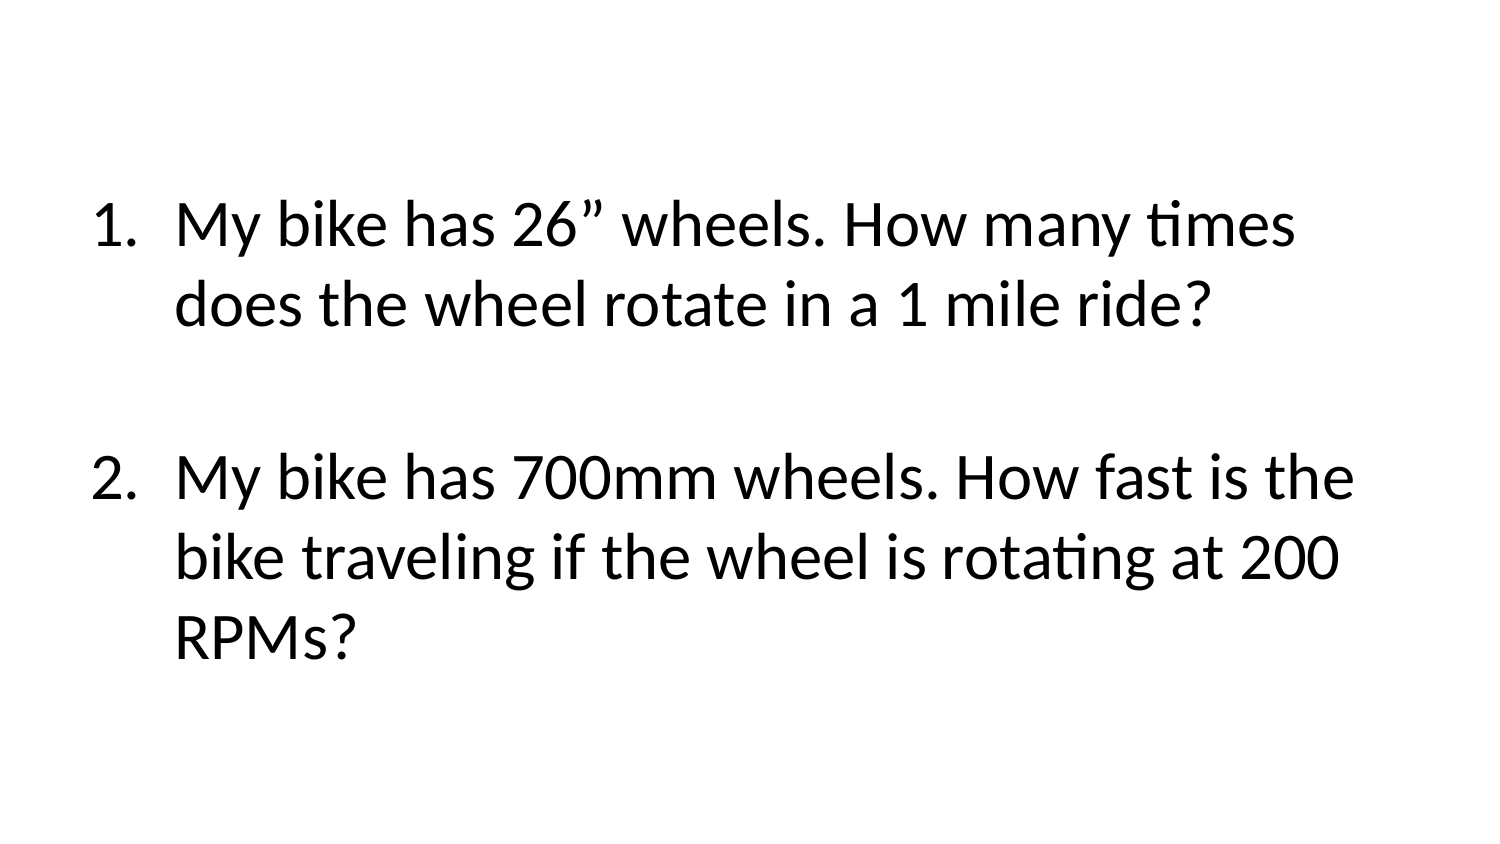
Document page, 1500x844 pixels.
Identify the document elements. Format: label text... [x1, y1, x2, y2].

list My bike has 26” wheels. How many times does the wheel rotate in a 1 mile ride? My bike has 700mm wheels. How fast is the bike traveling if the wheel is rotating at 200 RPMs? [75, 171, 1425, 729]
